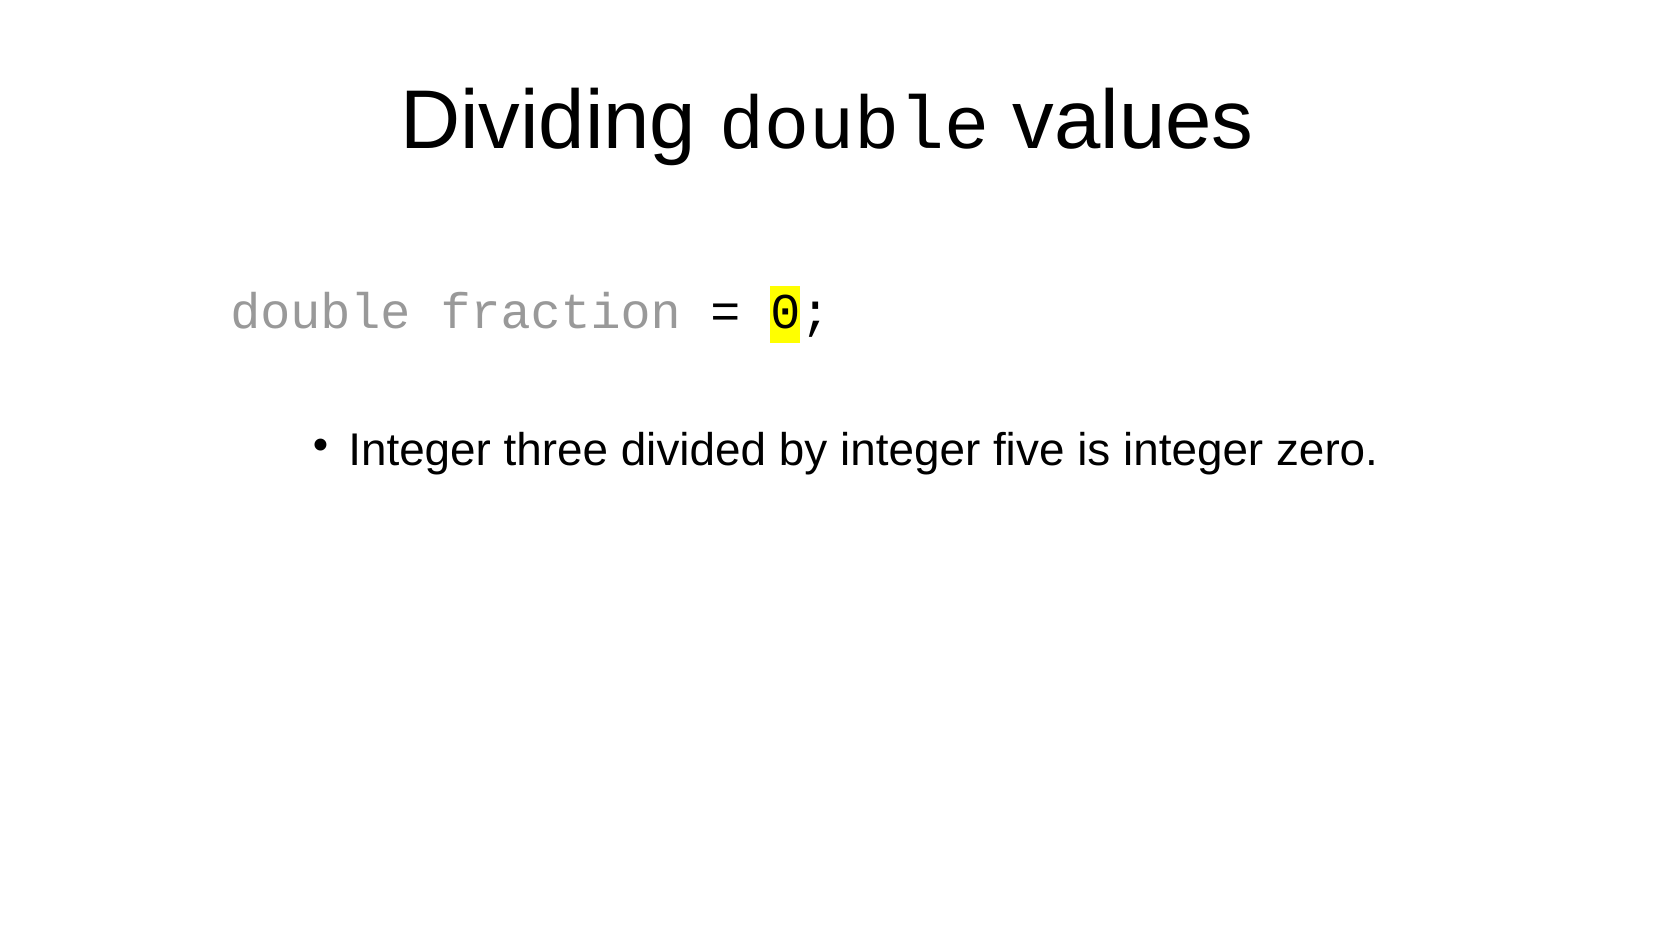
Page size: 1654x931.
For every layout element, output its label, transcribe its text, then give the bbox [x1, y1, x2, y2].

text_box double fraction = 0; [215, 270, 853, 343]
text_box Dividing double values [82, 37, 1571, 193]
text_box Integer three divided by integer five is integer zero. [298, 412, 1414, 534]
